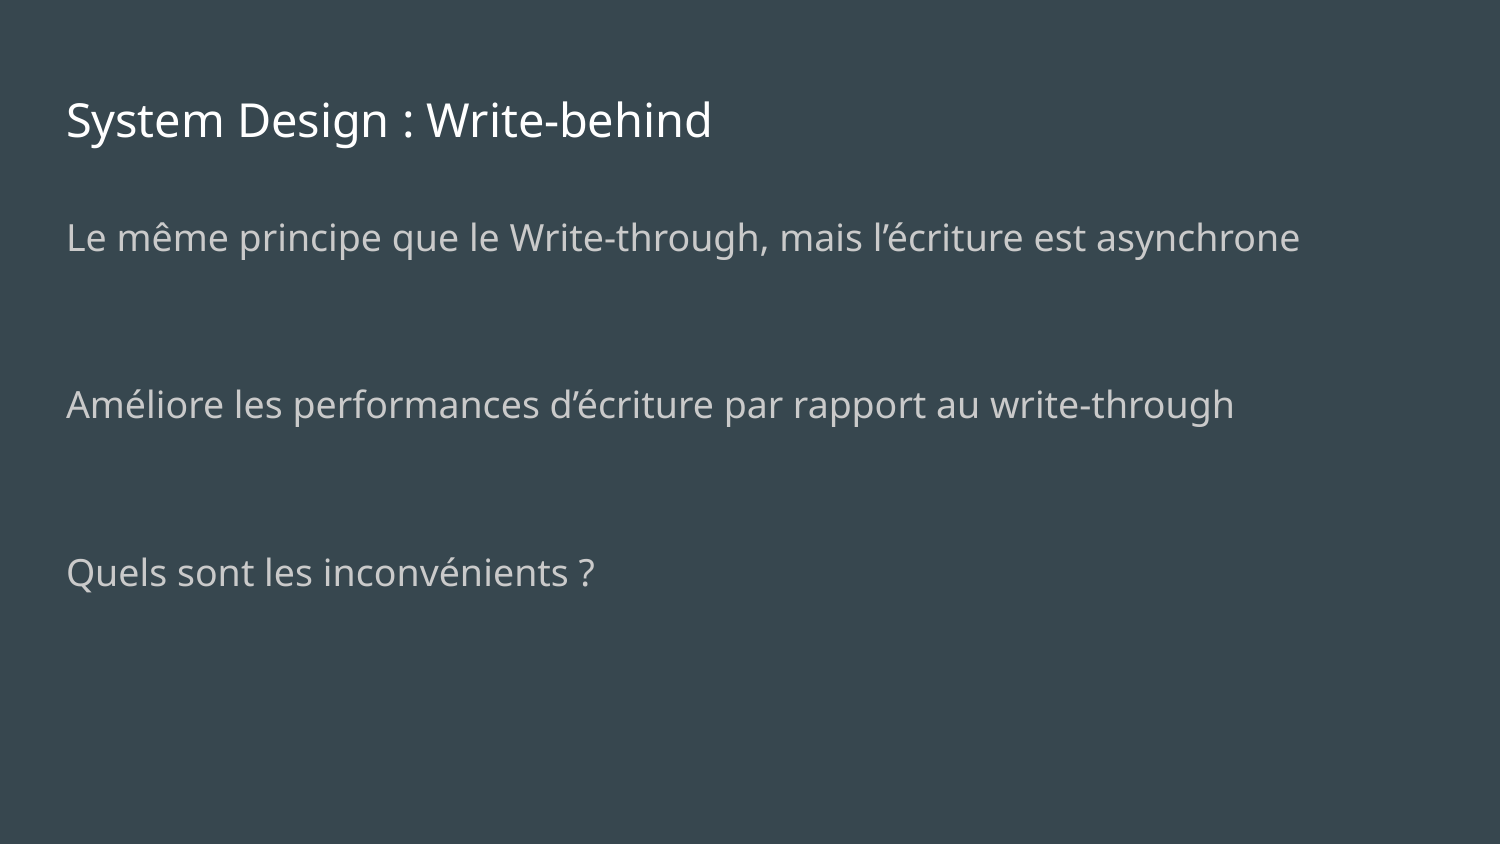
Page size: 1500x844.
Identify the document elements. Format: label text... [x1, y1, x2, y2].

list Le même principe que le Write-through, mais l’écriture est asynchrone Améliore les performances d’écriture par rapport au write-through Quels sont les inconvénients ? [51, 189, 1449, 750]
title System Design : Write-behind [51, 72, 1449, 167]
